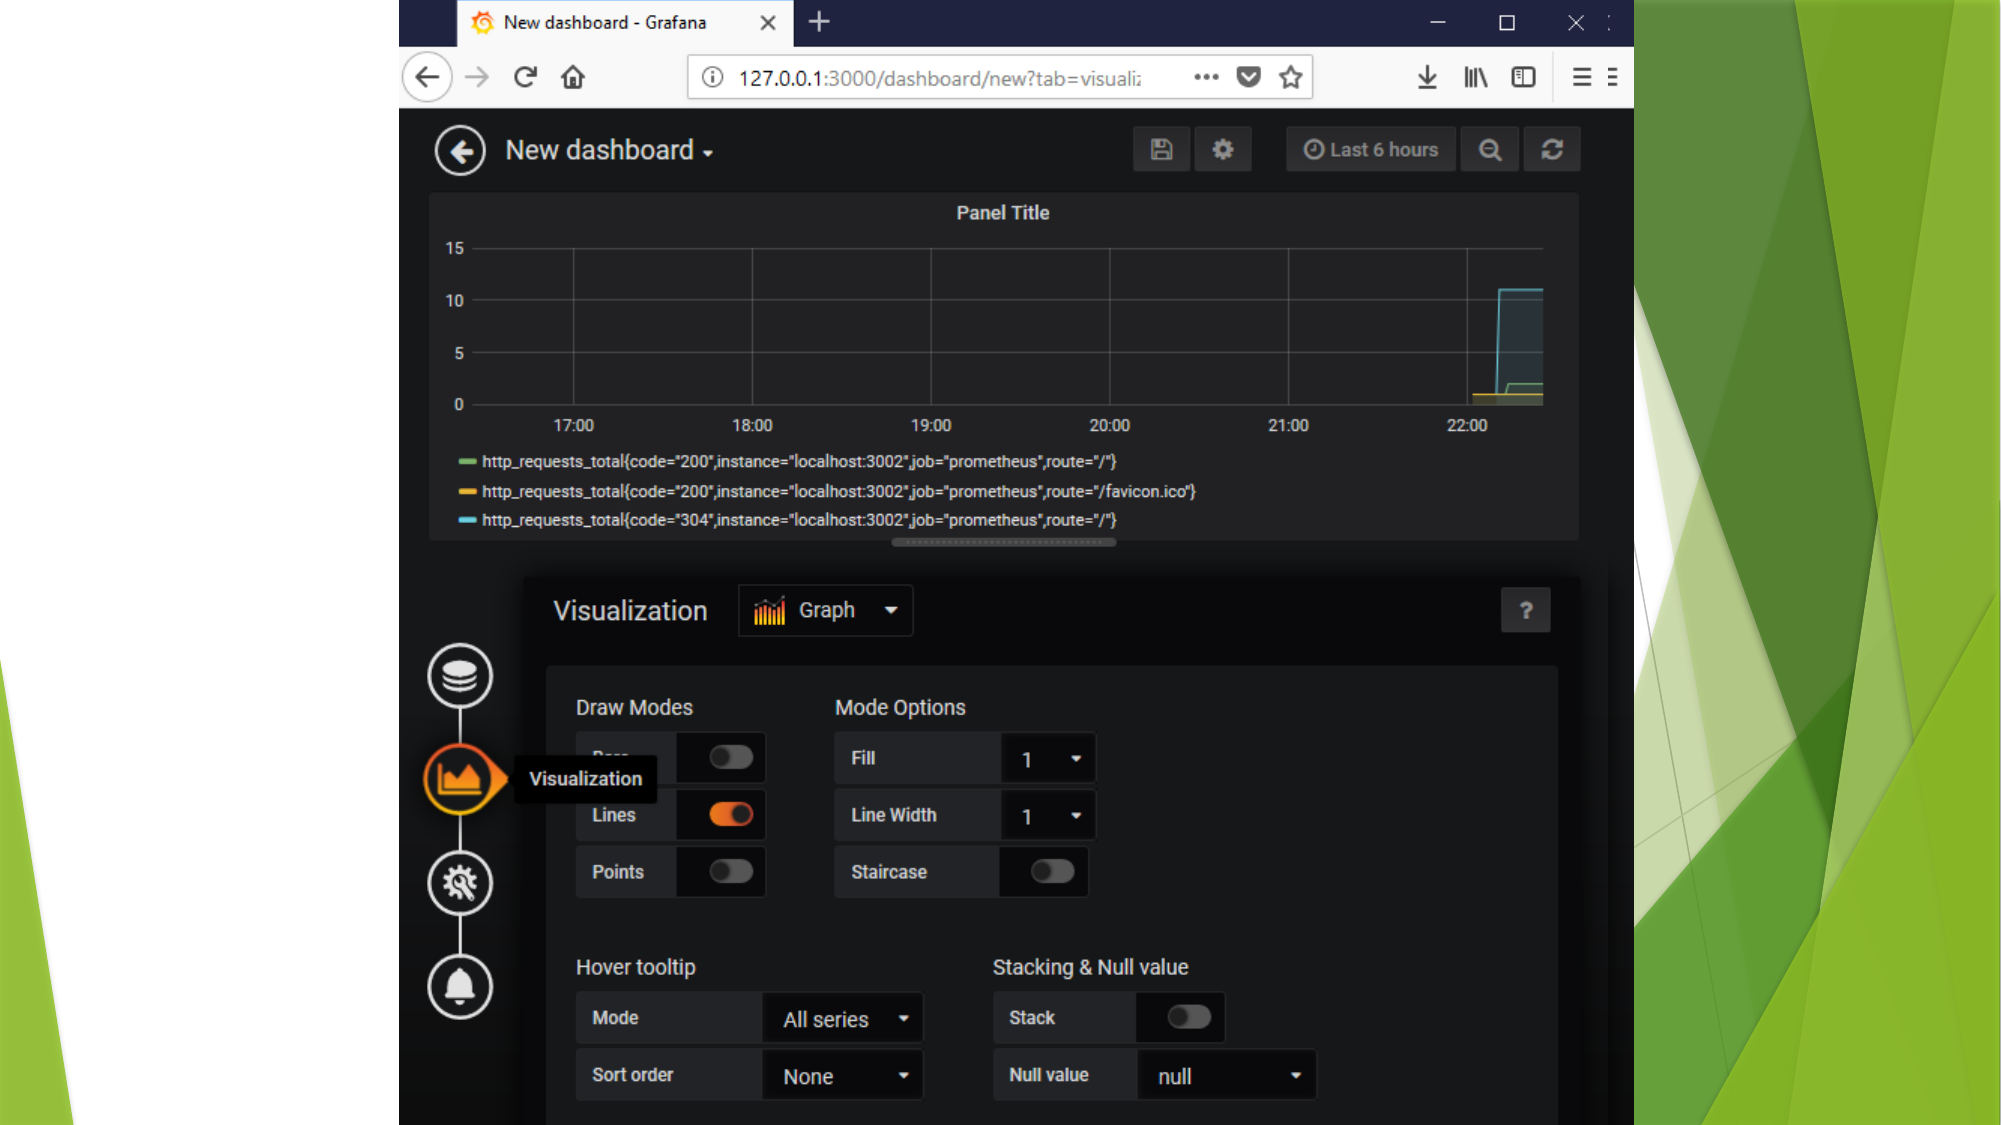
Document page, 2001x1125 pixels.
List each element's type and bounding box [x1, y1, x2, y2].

picture [399, 0, 1634, 1125]
